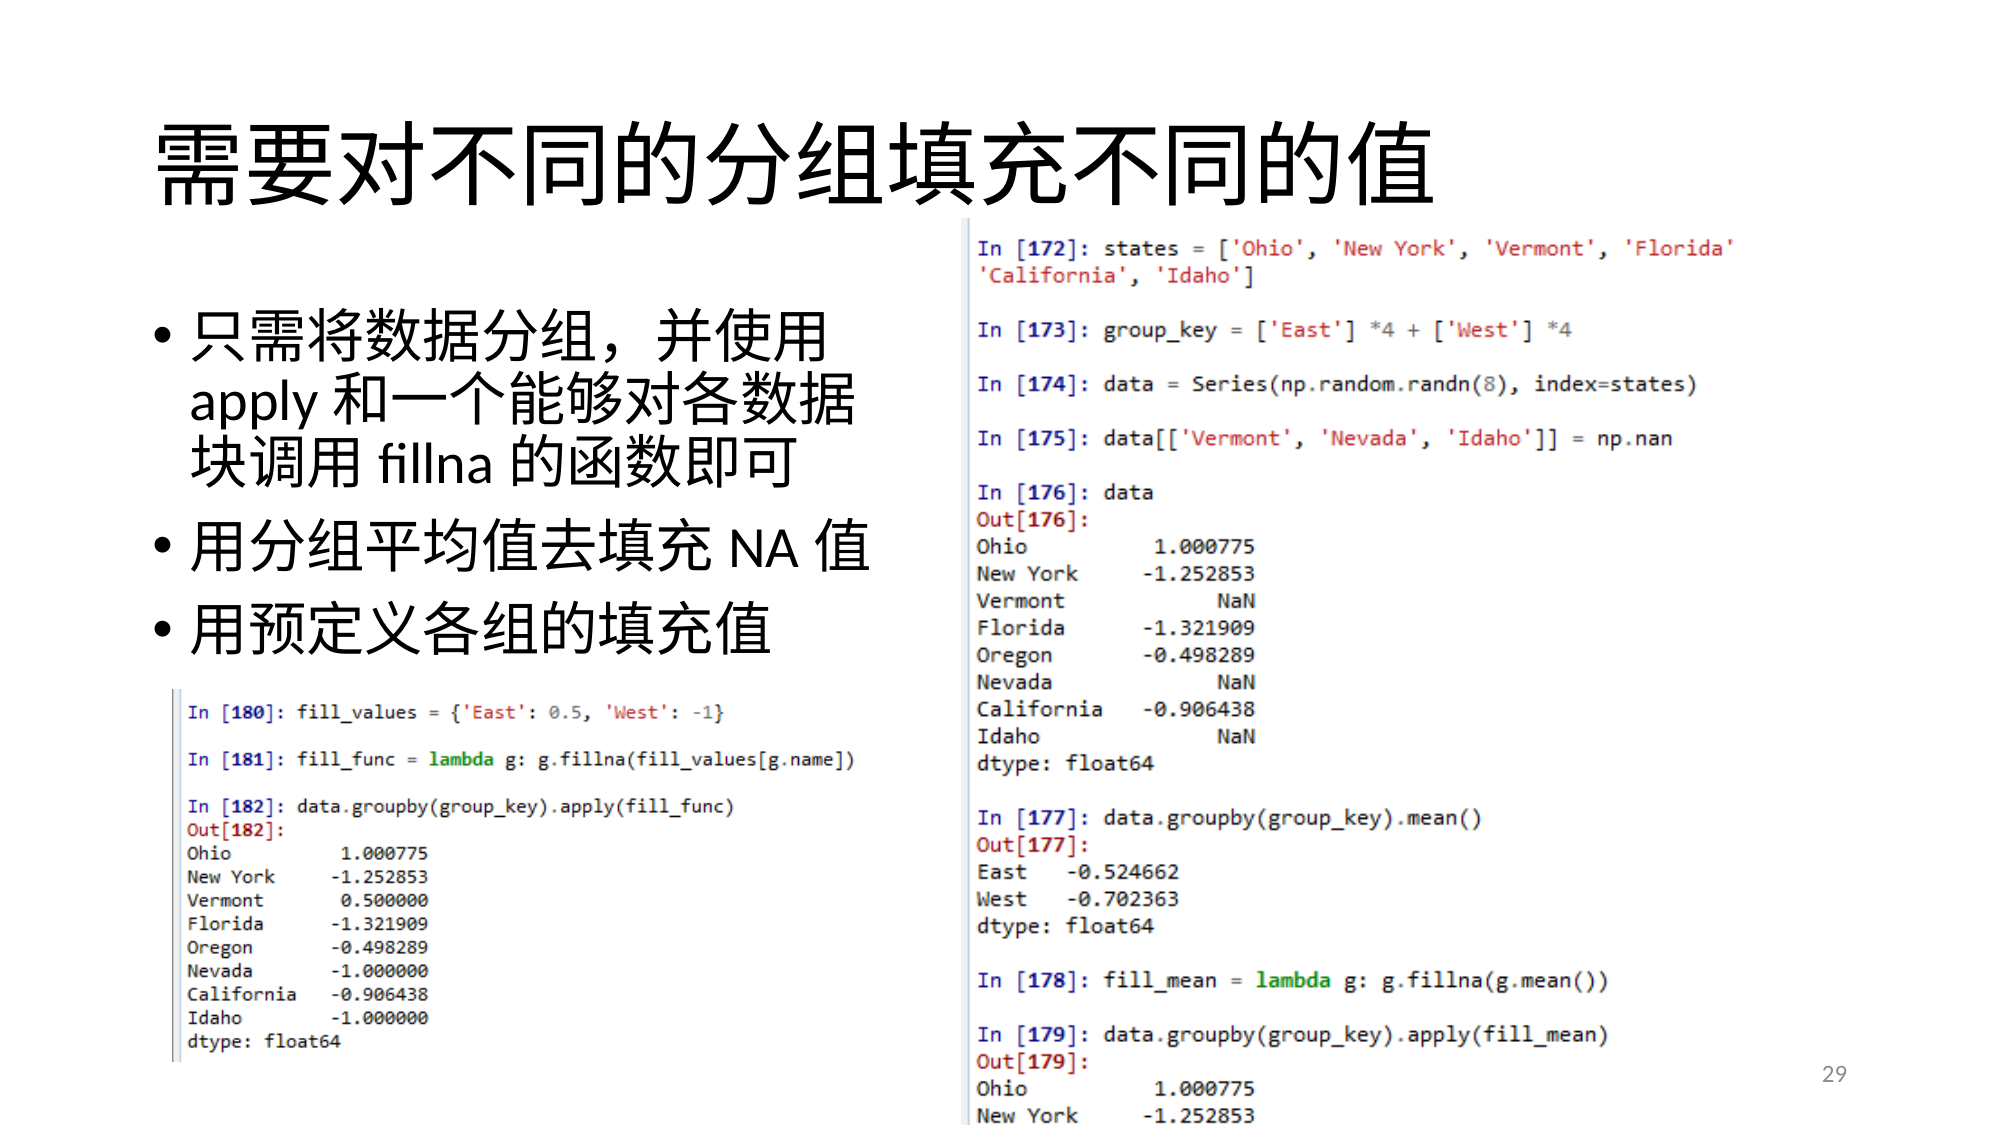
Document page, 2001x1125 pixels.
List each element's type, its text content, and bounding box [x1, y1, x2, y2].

picture [961, 218, 1733, 1125]
title 需要对不同的分组填充不同的值 [137, 59, 1863, 278]
slide_number 29 [1733, 1042, 1863, 1103]
picture [172, 689, 870, 1062]
list 只需将数据分组，并使用apply和一个能够对各数据块调用fillna的函数即可 用分组平均值去填充NA值 用预定义各组的填充值 [137, 299, 905, 1014]
